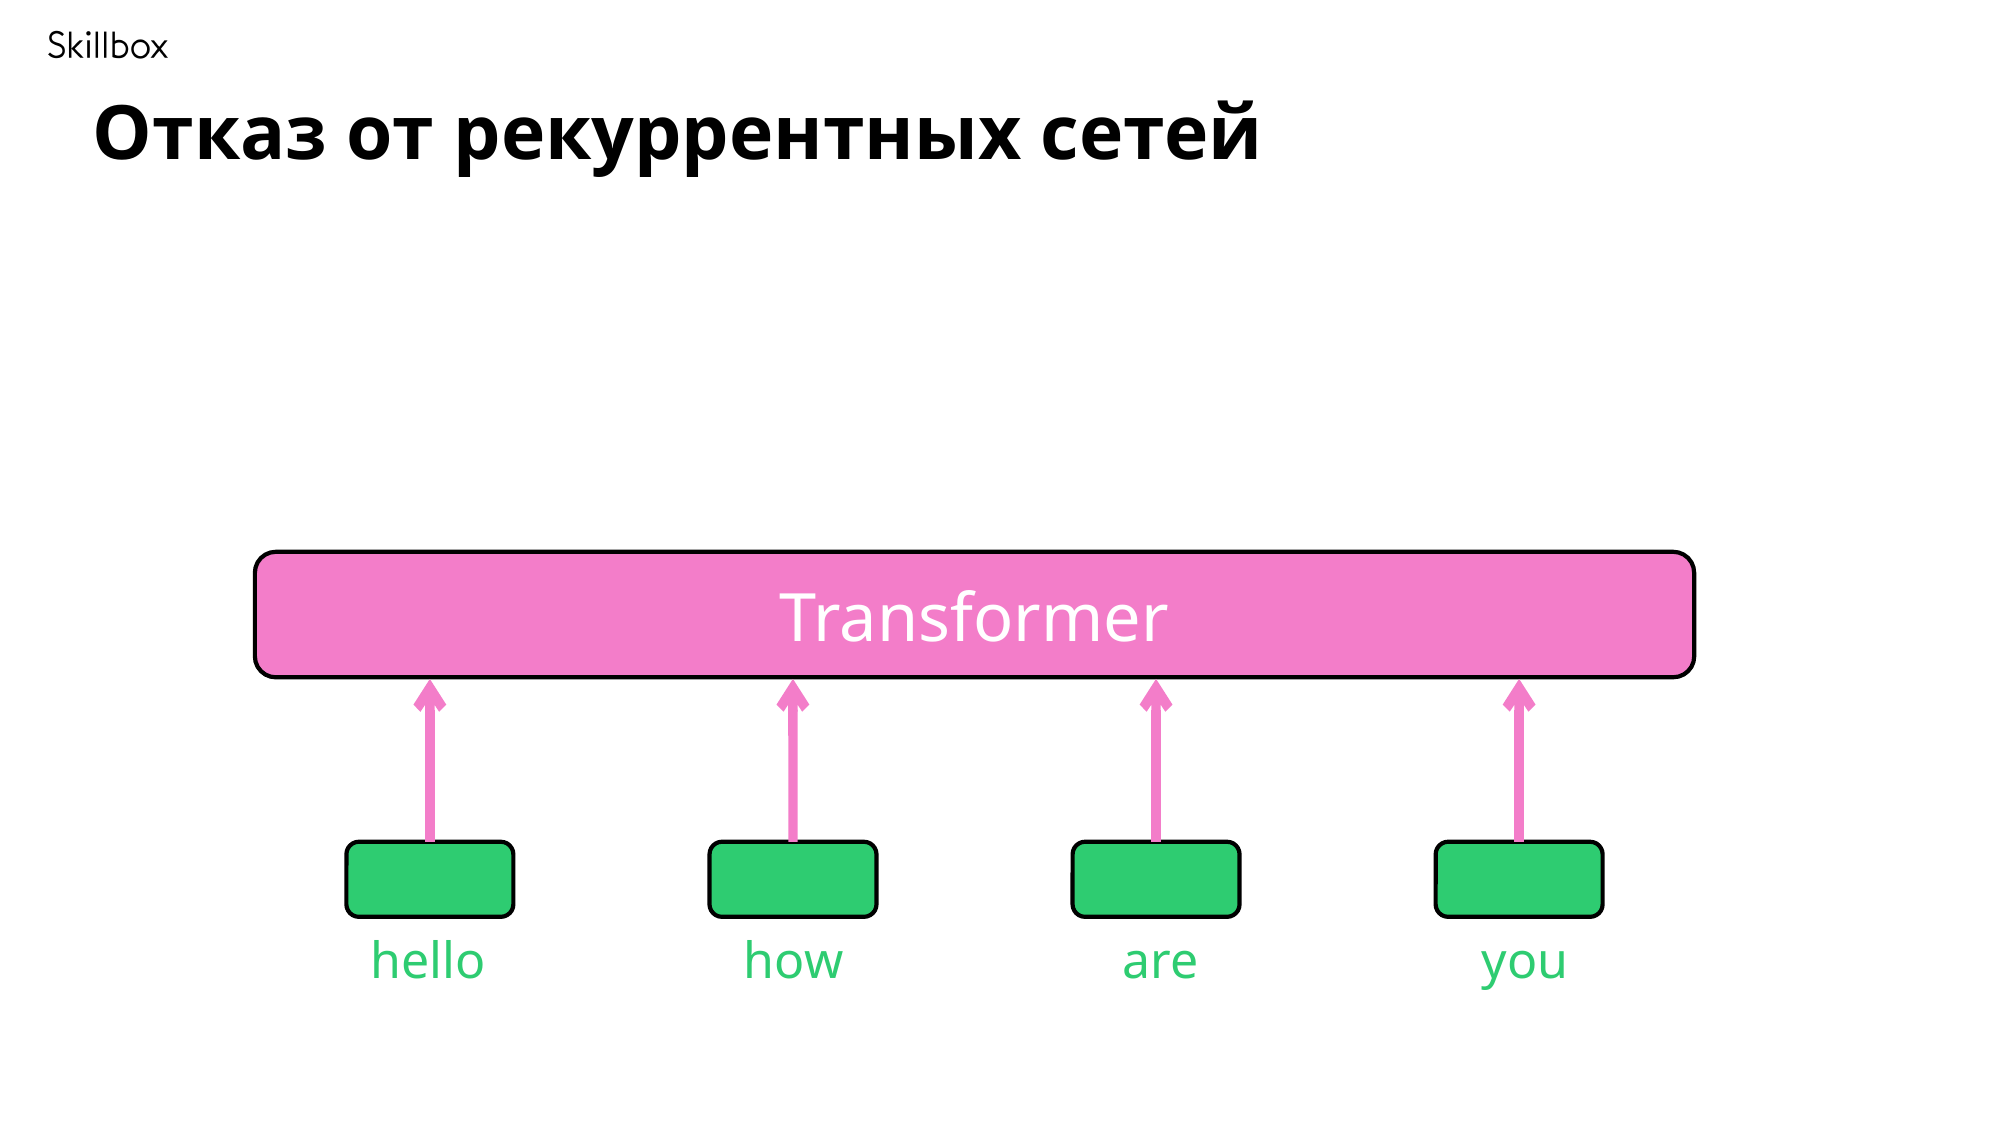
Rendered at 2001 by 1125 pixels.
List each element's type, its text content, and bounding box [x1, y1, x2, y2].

picture [48, 30, 168, 59]
text_box Transformer [252, 549, 1697, 680]
text_box hello [313, 921, 542, 997]
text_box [429, 678, 1520, 842]
text_box are [1046, 921, 1275, 997]
text_box [1070, 849, 1242, 919]
text_box how [679, 921, 908, 997]
text_box you [1411, 921, 1639, 997]
text_box [707, 849, 879, 919]
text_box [1520, 680, 1524, 842]
text_box [1433, 839, 1605, 919]
text_box [344, 839, 516, 919]
text_box Отказ от рекуррентных сетей [77, 81, 1982, 190]
